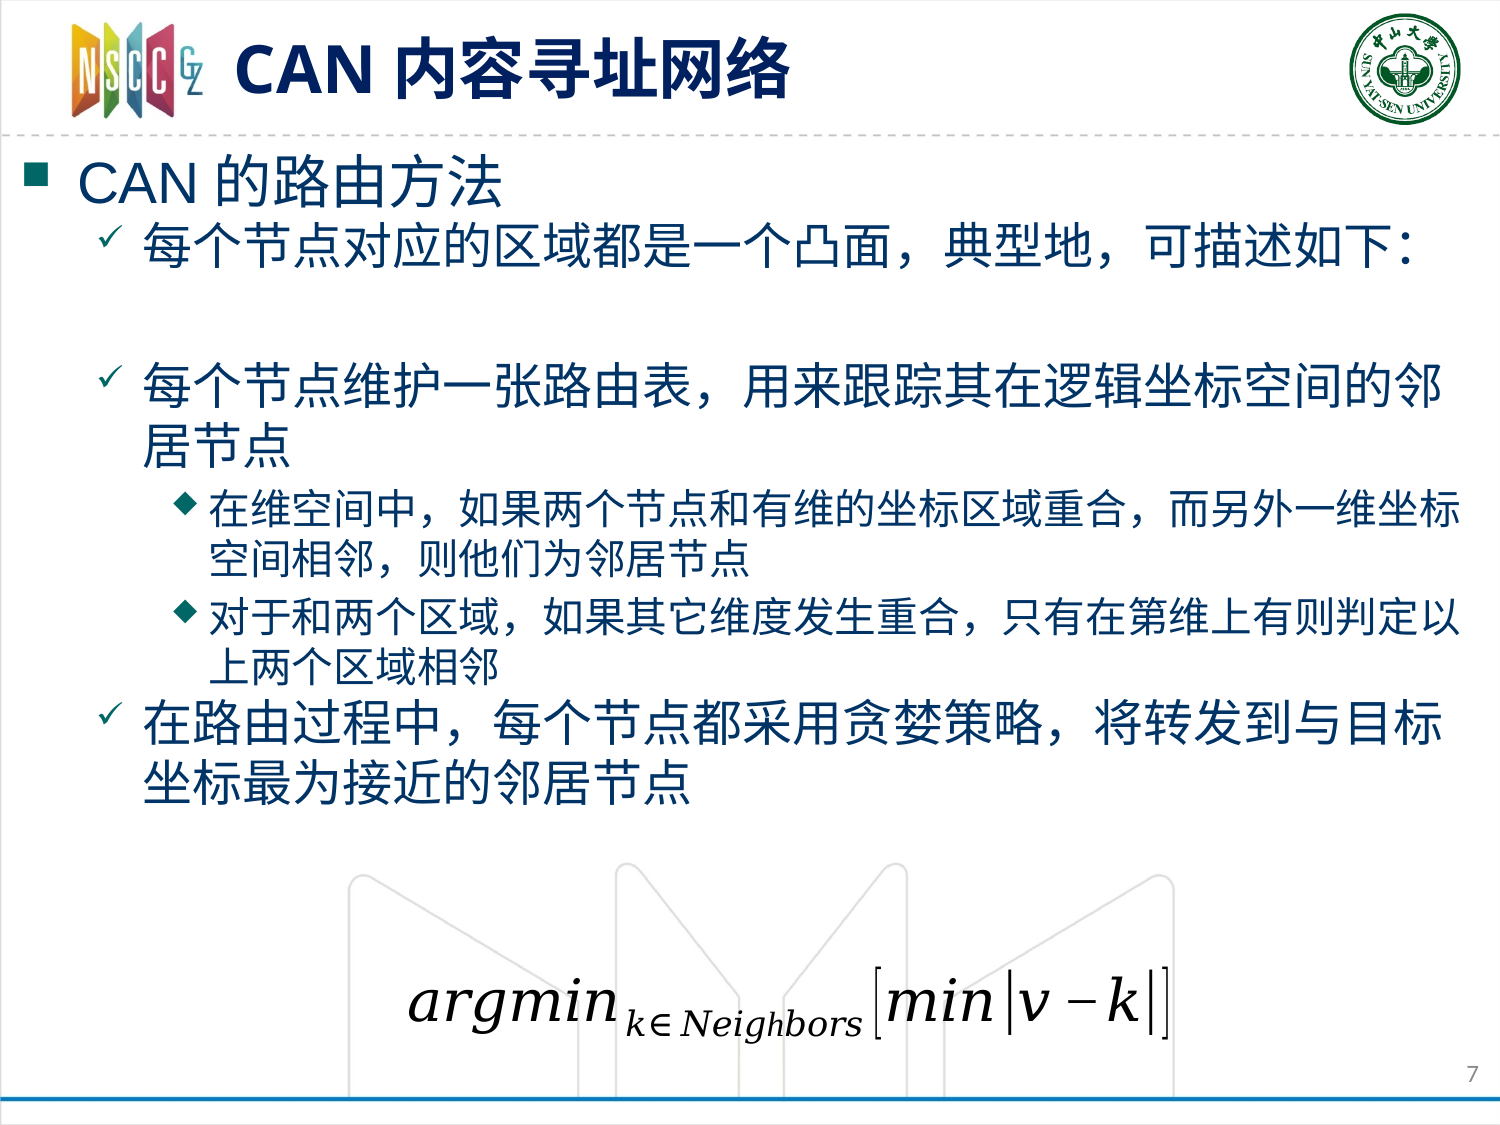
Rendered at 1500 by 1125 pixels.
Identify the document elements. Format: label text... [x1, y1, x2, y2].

slide_number 7 [1144, 1042, 1495, 1103]
text_box CAN内容寻址网络 [218, 18, 1324, 114]
picture [0, 0, 1500, 1125]
